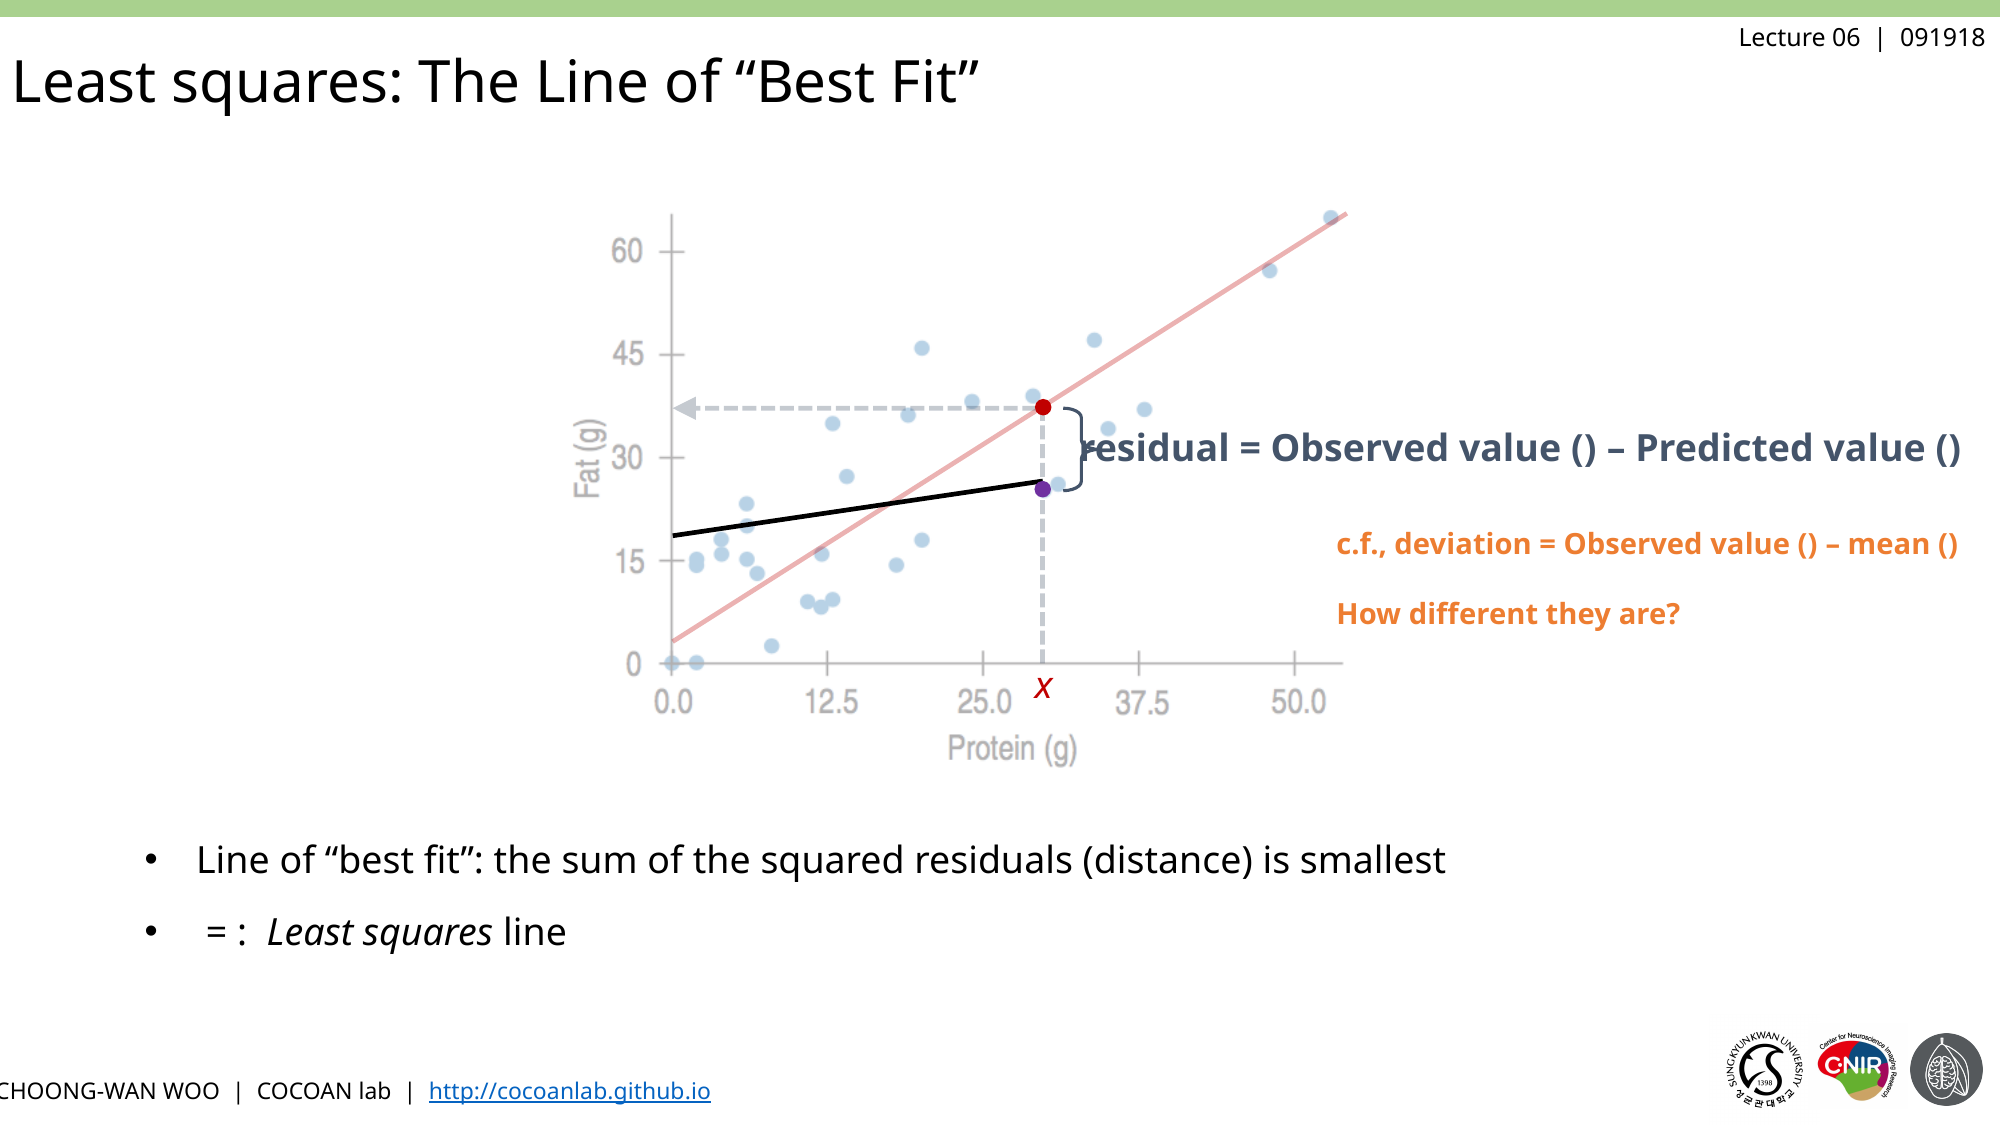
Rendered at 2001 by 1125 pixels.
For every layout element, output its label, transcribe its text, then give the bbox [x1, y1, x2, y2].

text_box CHOONG-WAN WOO | COCOAN lab | http://cocoanlab.github.io [0, 1069, 727, 1116]
picture [532, 197, 1380, 784]
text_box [1709, 1014, 1983, 1125]
text_box [0, 0, 2000, 18]
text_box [1063, 408, 1945, 491]
text_box Least squares: The Line of “Best Fit” [0, 36, 995, 122]
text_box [672, 213, 1347, 642]
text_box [1034, 398, 1052, 498]
text_box Lecture 06 | 091918 [1623, 13, 2000, 59]
